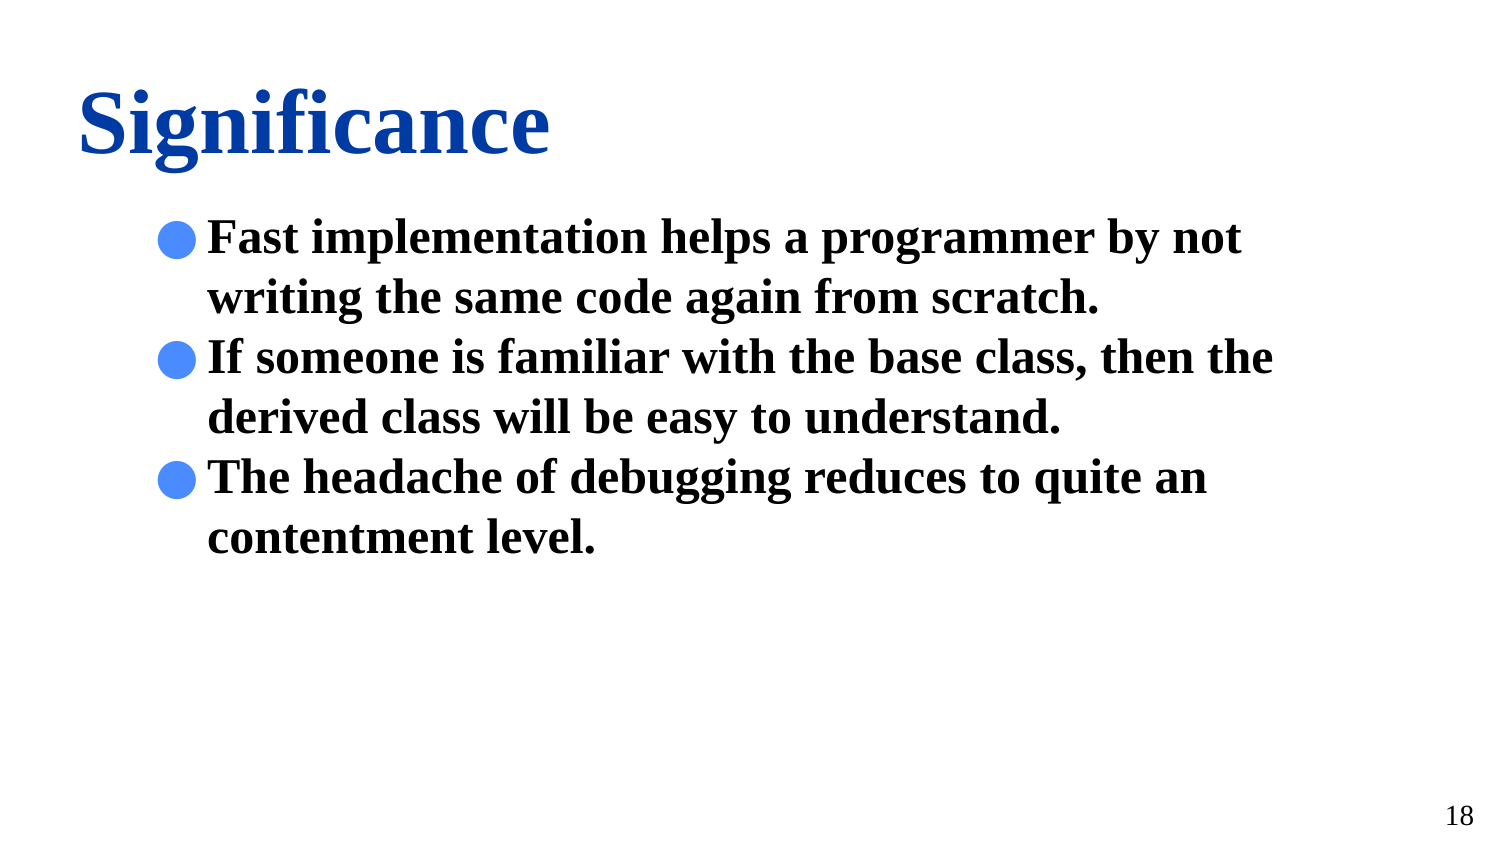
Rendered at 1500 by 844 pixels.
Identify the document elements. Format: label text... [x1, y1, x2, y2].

title Significance [62, 46, 1329, 141]
list Fast implementation helps a programmer by not writing the same code again from scratch. If someone is familiar with the base class, then the derived class will be easy to understand. The headache of debugging reduces to quite an contentment level. [116, 189, 1383, 750]
text_box 18 [1429, 788, 1500, 839]
